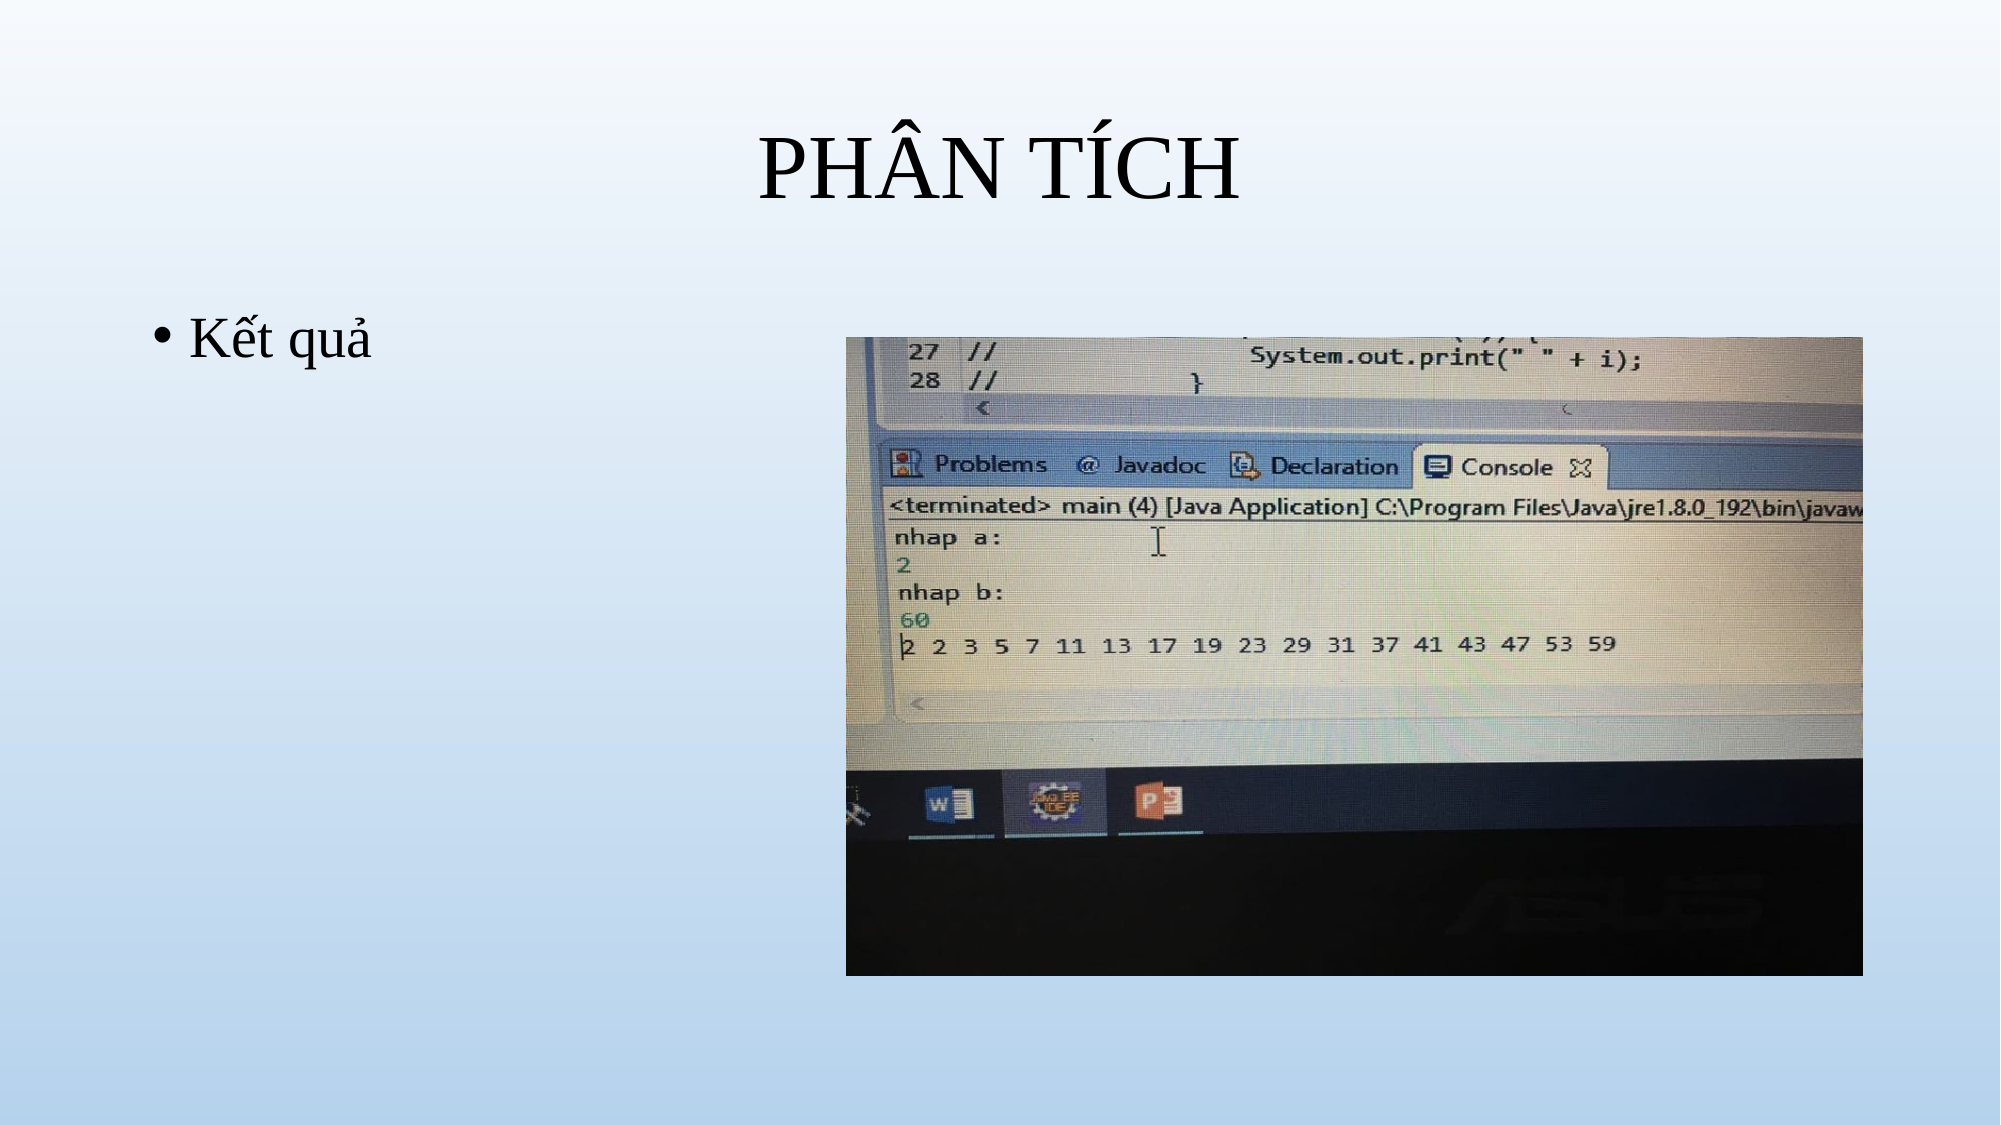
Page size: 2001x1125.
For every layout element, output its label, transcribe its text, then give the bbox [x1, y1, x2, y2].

list Kết quả [137, 299, 988, 1014]
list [846, 337, 1863, 976]
title PHÂN TÍCH [137, 59, 1863, 278]
